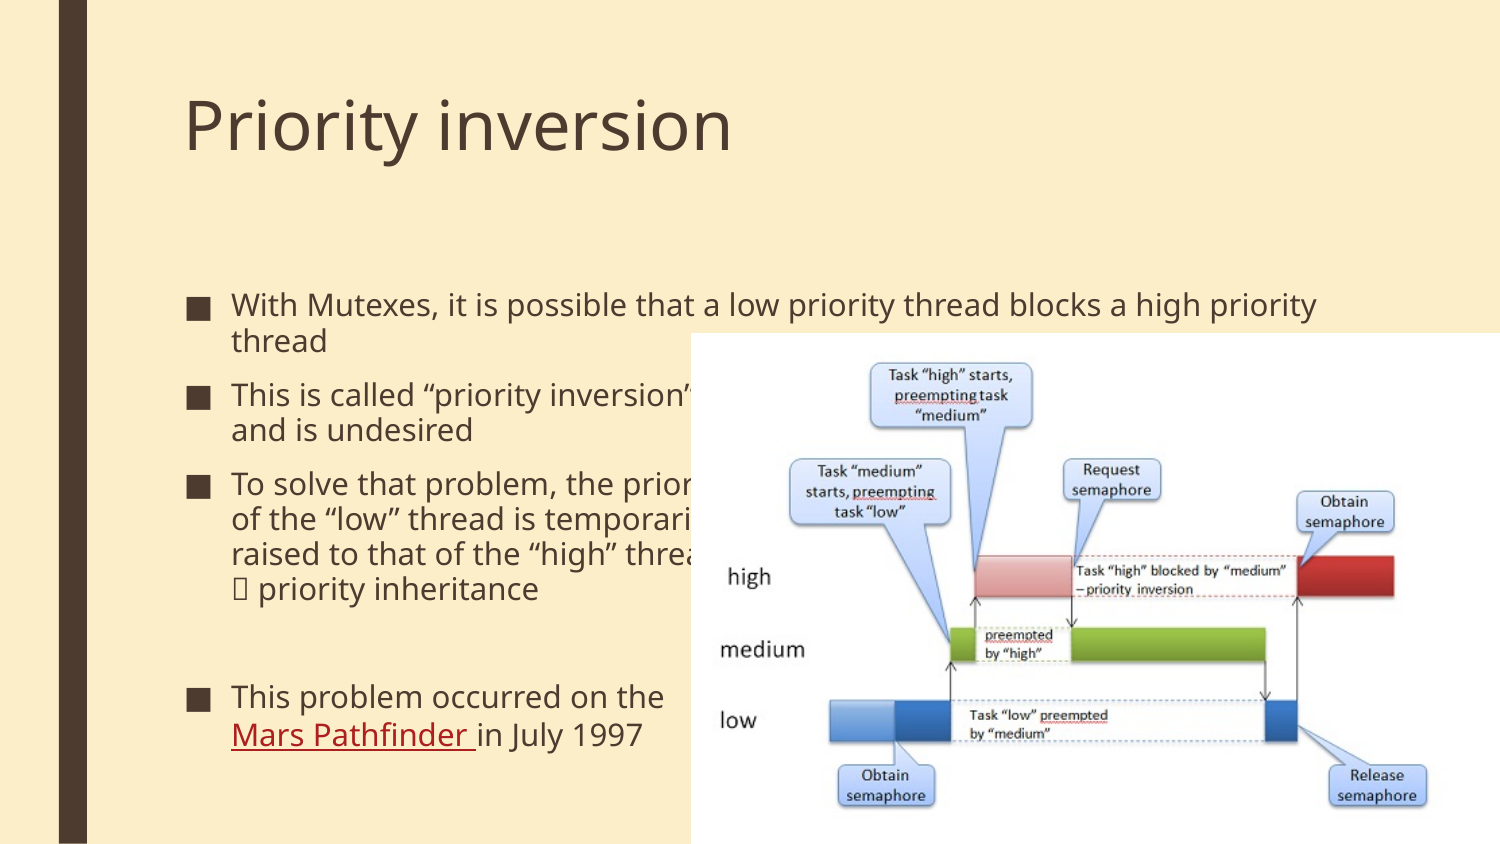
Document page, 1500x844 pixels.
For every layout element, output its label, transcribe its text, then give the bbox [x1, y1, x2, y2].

picture [691, 333, 1500, 844]
title Priority inversion [168, 84, 1351, 268]
list With Mutexes, it is possible that a low priority thread blocks a high priority thread This is called “priority inversion”, and is undesired To solve that problem, the priority of the “low” thread is temporarily raised to that of the “high” thread  priority inheritance This problem occurred on the Mars Pathfinder in July 1997 [168, 281, 1351, 722]
